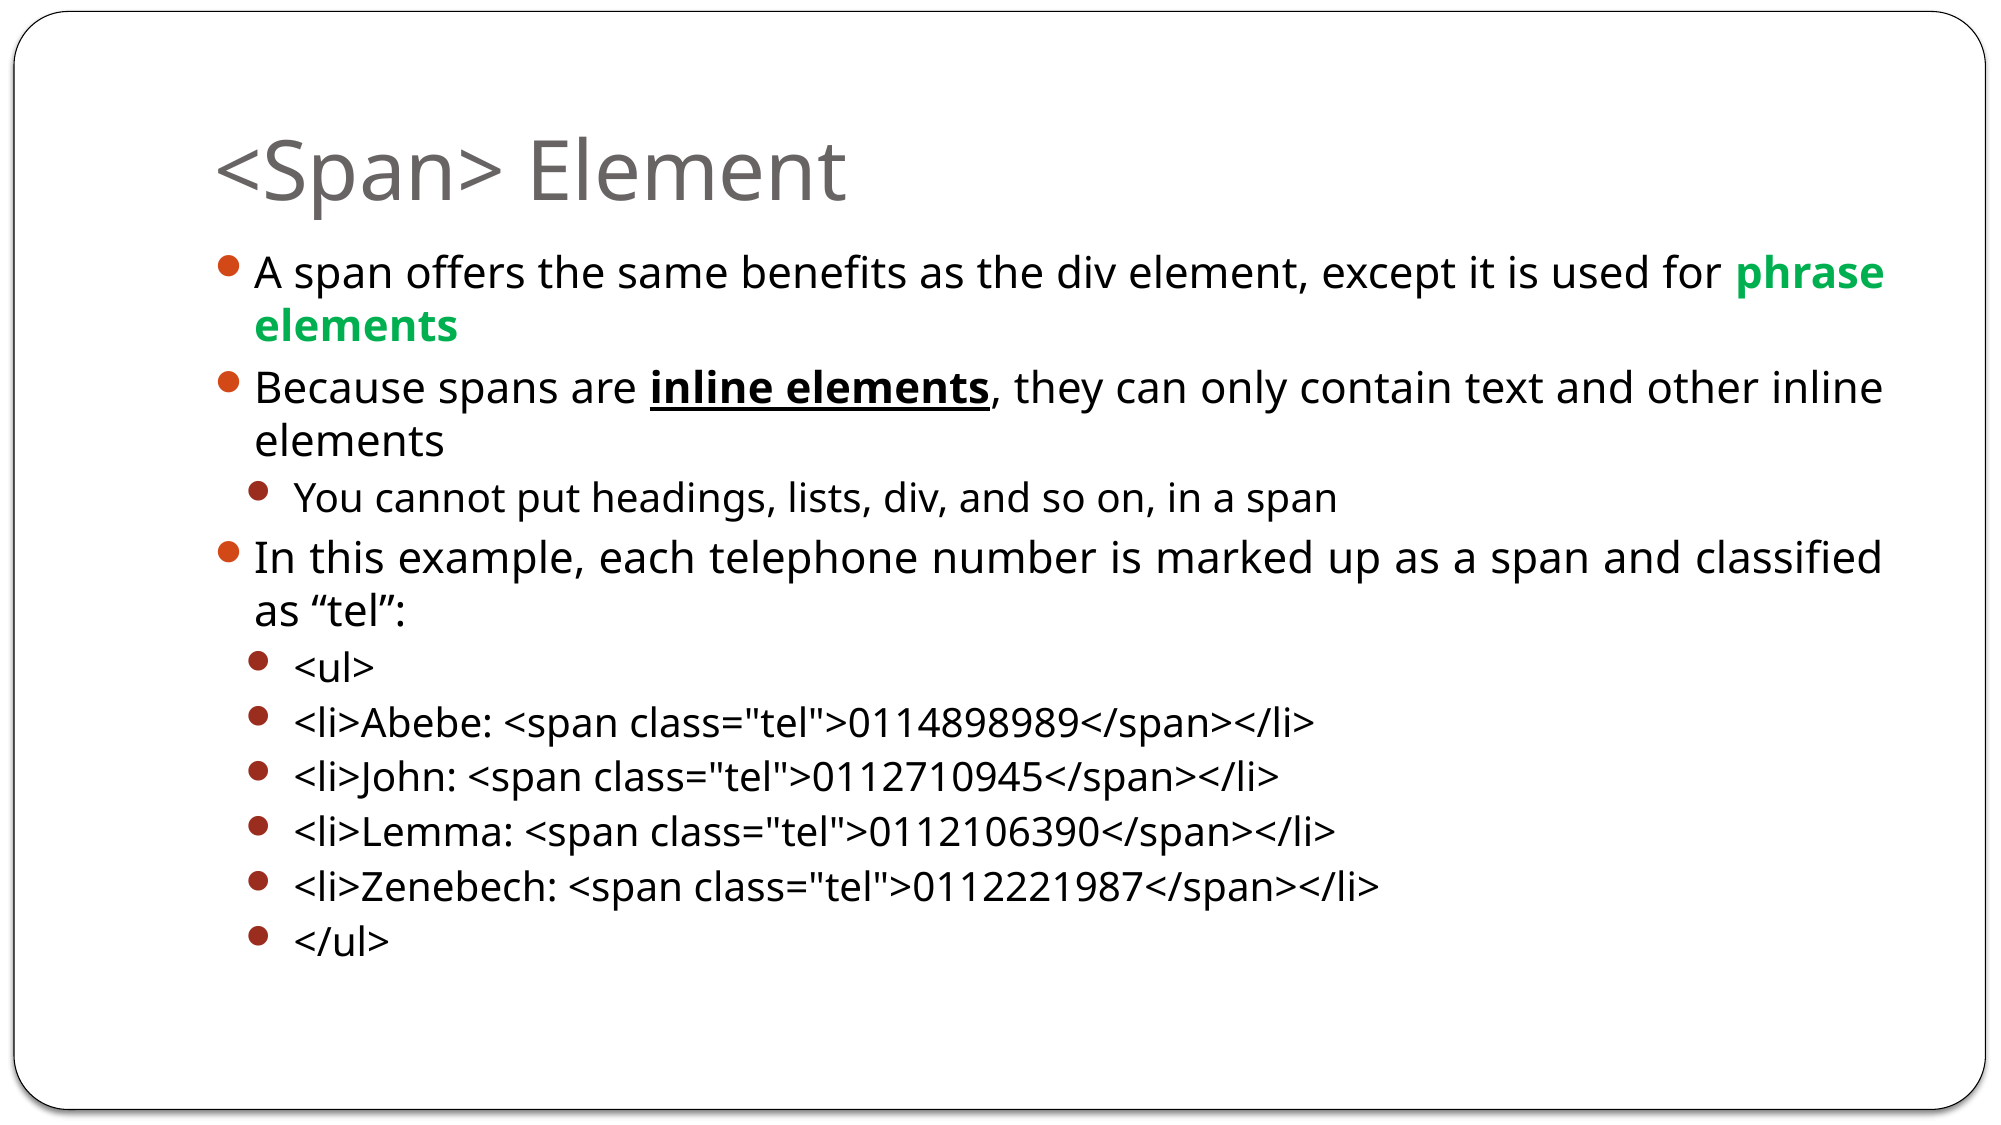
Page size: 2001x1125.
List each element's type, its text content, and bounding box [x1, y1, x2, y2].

title <Span> Element [200, 45, 1900, 233]
list A span offers the same benefits as the div element, except it is used for phrase elements Because spans are inline elements, they can only contain text and other inline elements You cannot put headings, lists, div, and so on, in a span In this example, each telephone number is marked up as a span and classified as “tel”: <ul> <li>Abebe: <span class="tel">0114898989</span></li> <li>John: <span class="tel">0112710945</span></li> <li>Lemma: <span class="tel">0112106390</span></li> <li>Zenebech: <span class="tel">0112221987</span></li> </ul> [200, 237, 1900, 988]
